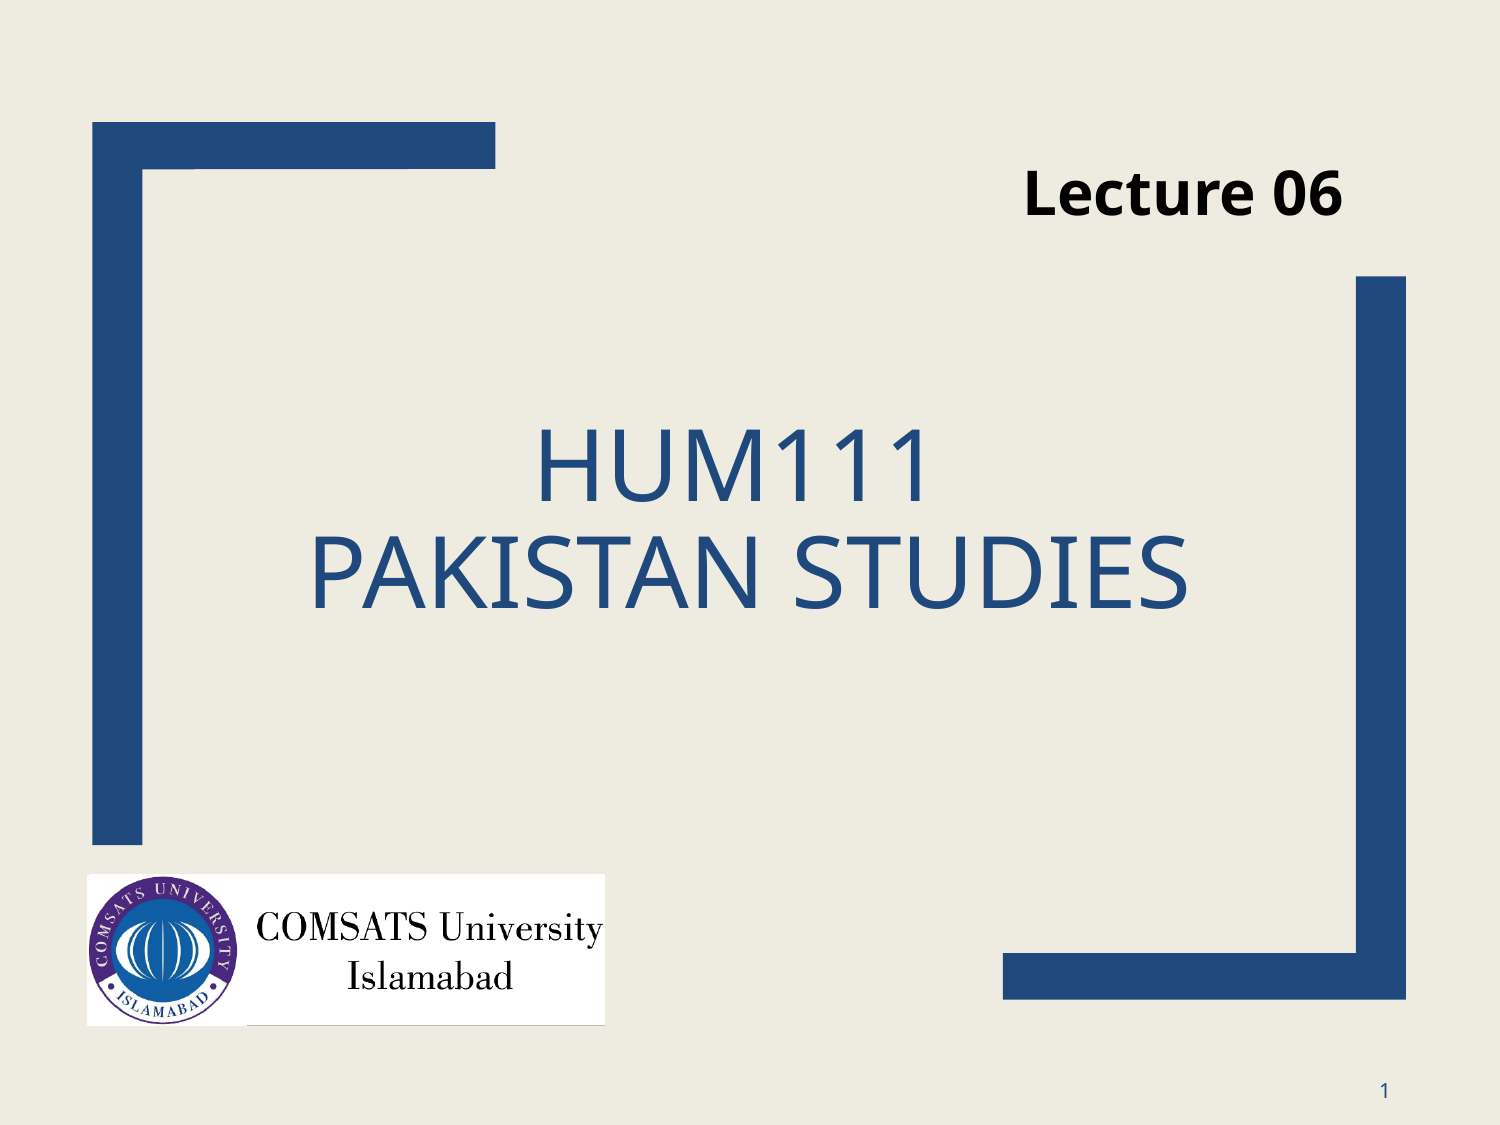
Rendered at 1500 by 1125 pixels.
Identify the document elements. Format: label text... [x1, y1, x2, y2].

title HUM111 Pakistan Studies [235, 293, 1265, 638]
picture [87, 874, 605, 1026]
slide_number 1 [1209, 1058, 1406, 1125]
text_box Lecture 06 [999, 137, 1367, 238]
